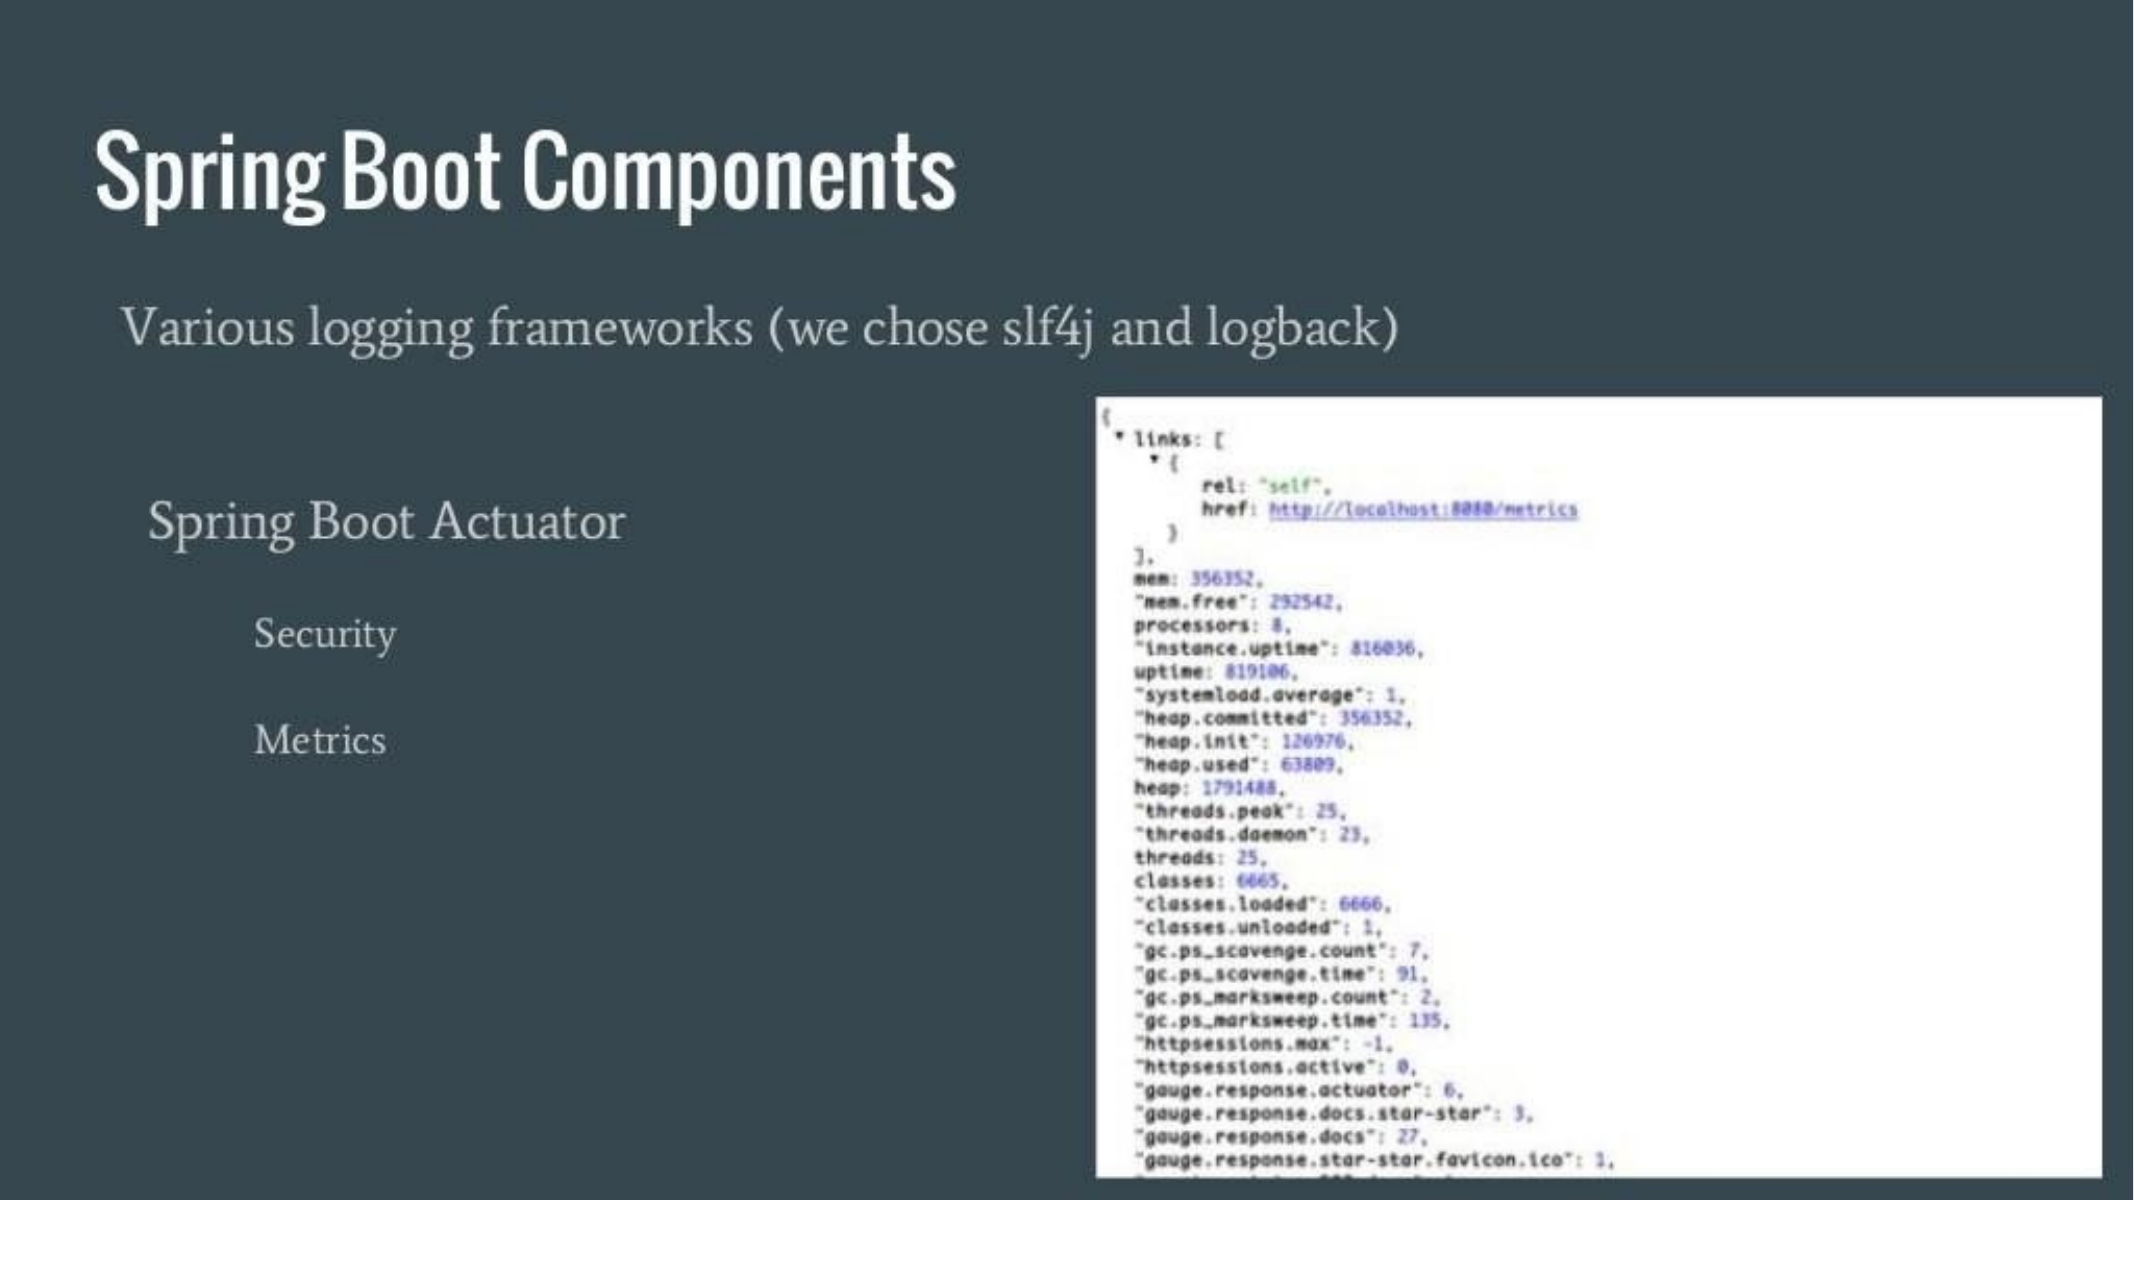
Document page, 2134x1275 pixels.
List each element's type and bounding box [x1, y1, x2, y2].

text_box [0, 0, 2134, 1200]
